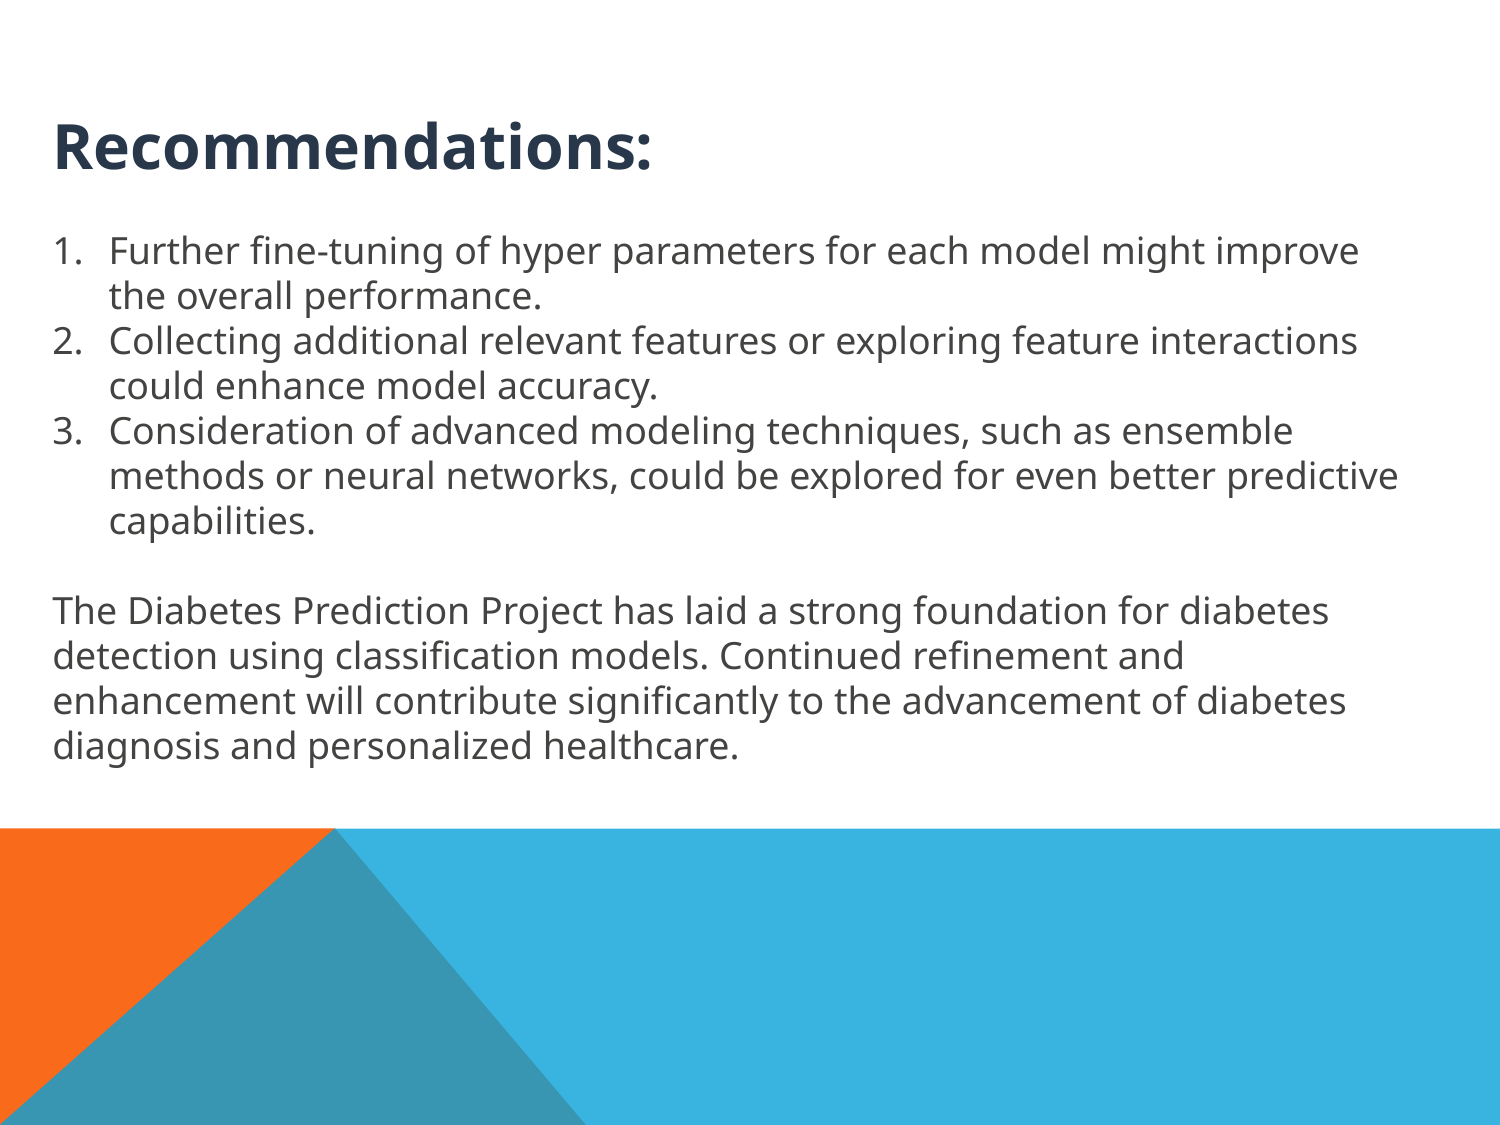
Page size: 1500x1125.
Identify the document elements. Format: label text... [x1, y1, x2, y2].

text_box Recommendations: Further fine-tuning of hyper parameters for each model might improve the overall performance. Collecting additional relevant features or exploring feature interactions could enhance model accuracy. Consideration of advanced modeling techniques, such as ensemble methods or neural networks, could be explored for even better predictive capabilities. The Diabetes Prediction Project has laid a strong foundation for diabetes detection using classification models. Continued refinement and enhancement will contribute significantly to the advancement of diabetes diagnosis and personalized healthcare. [37, 62, 1438, 825]
